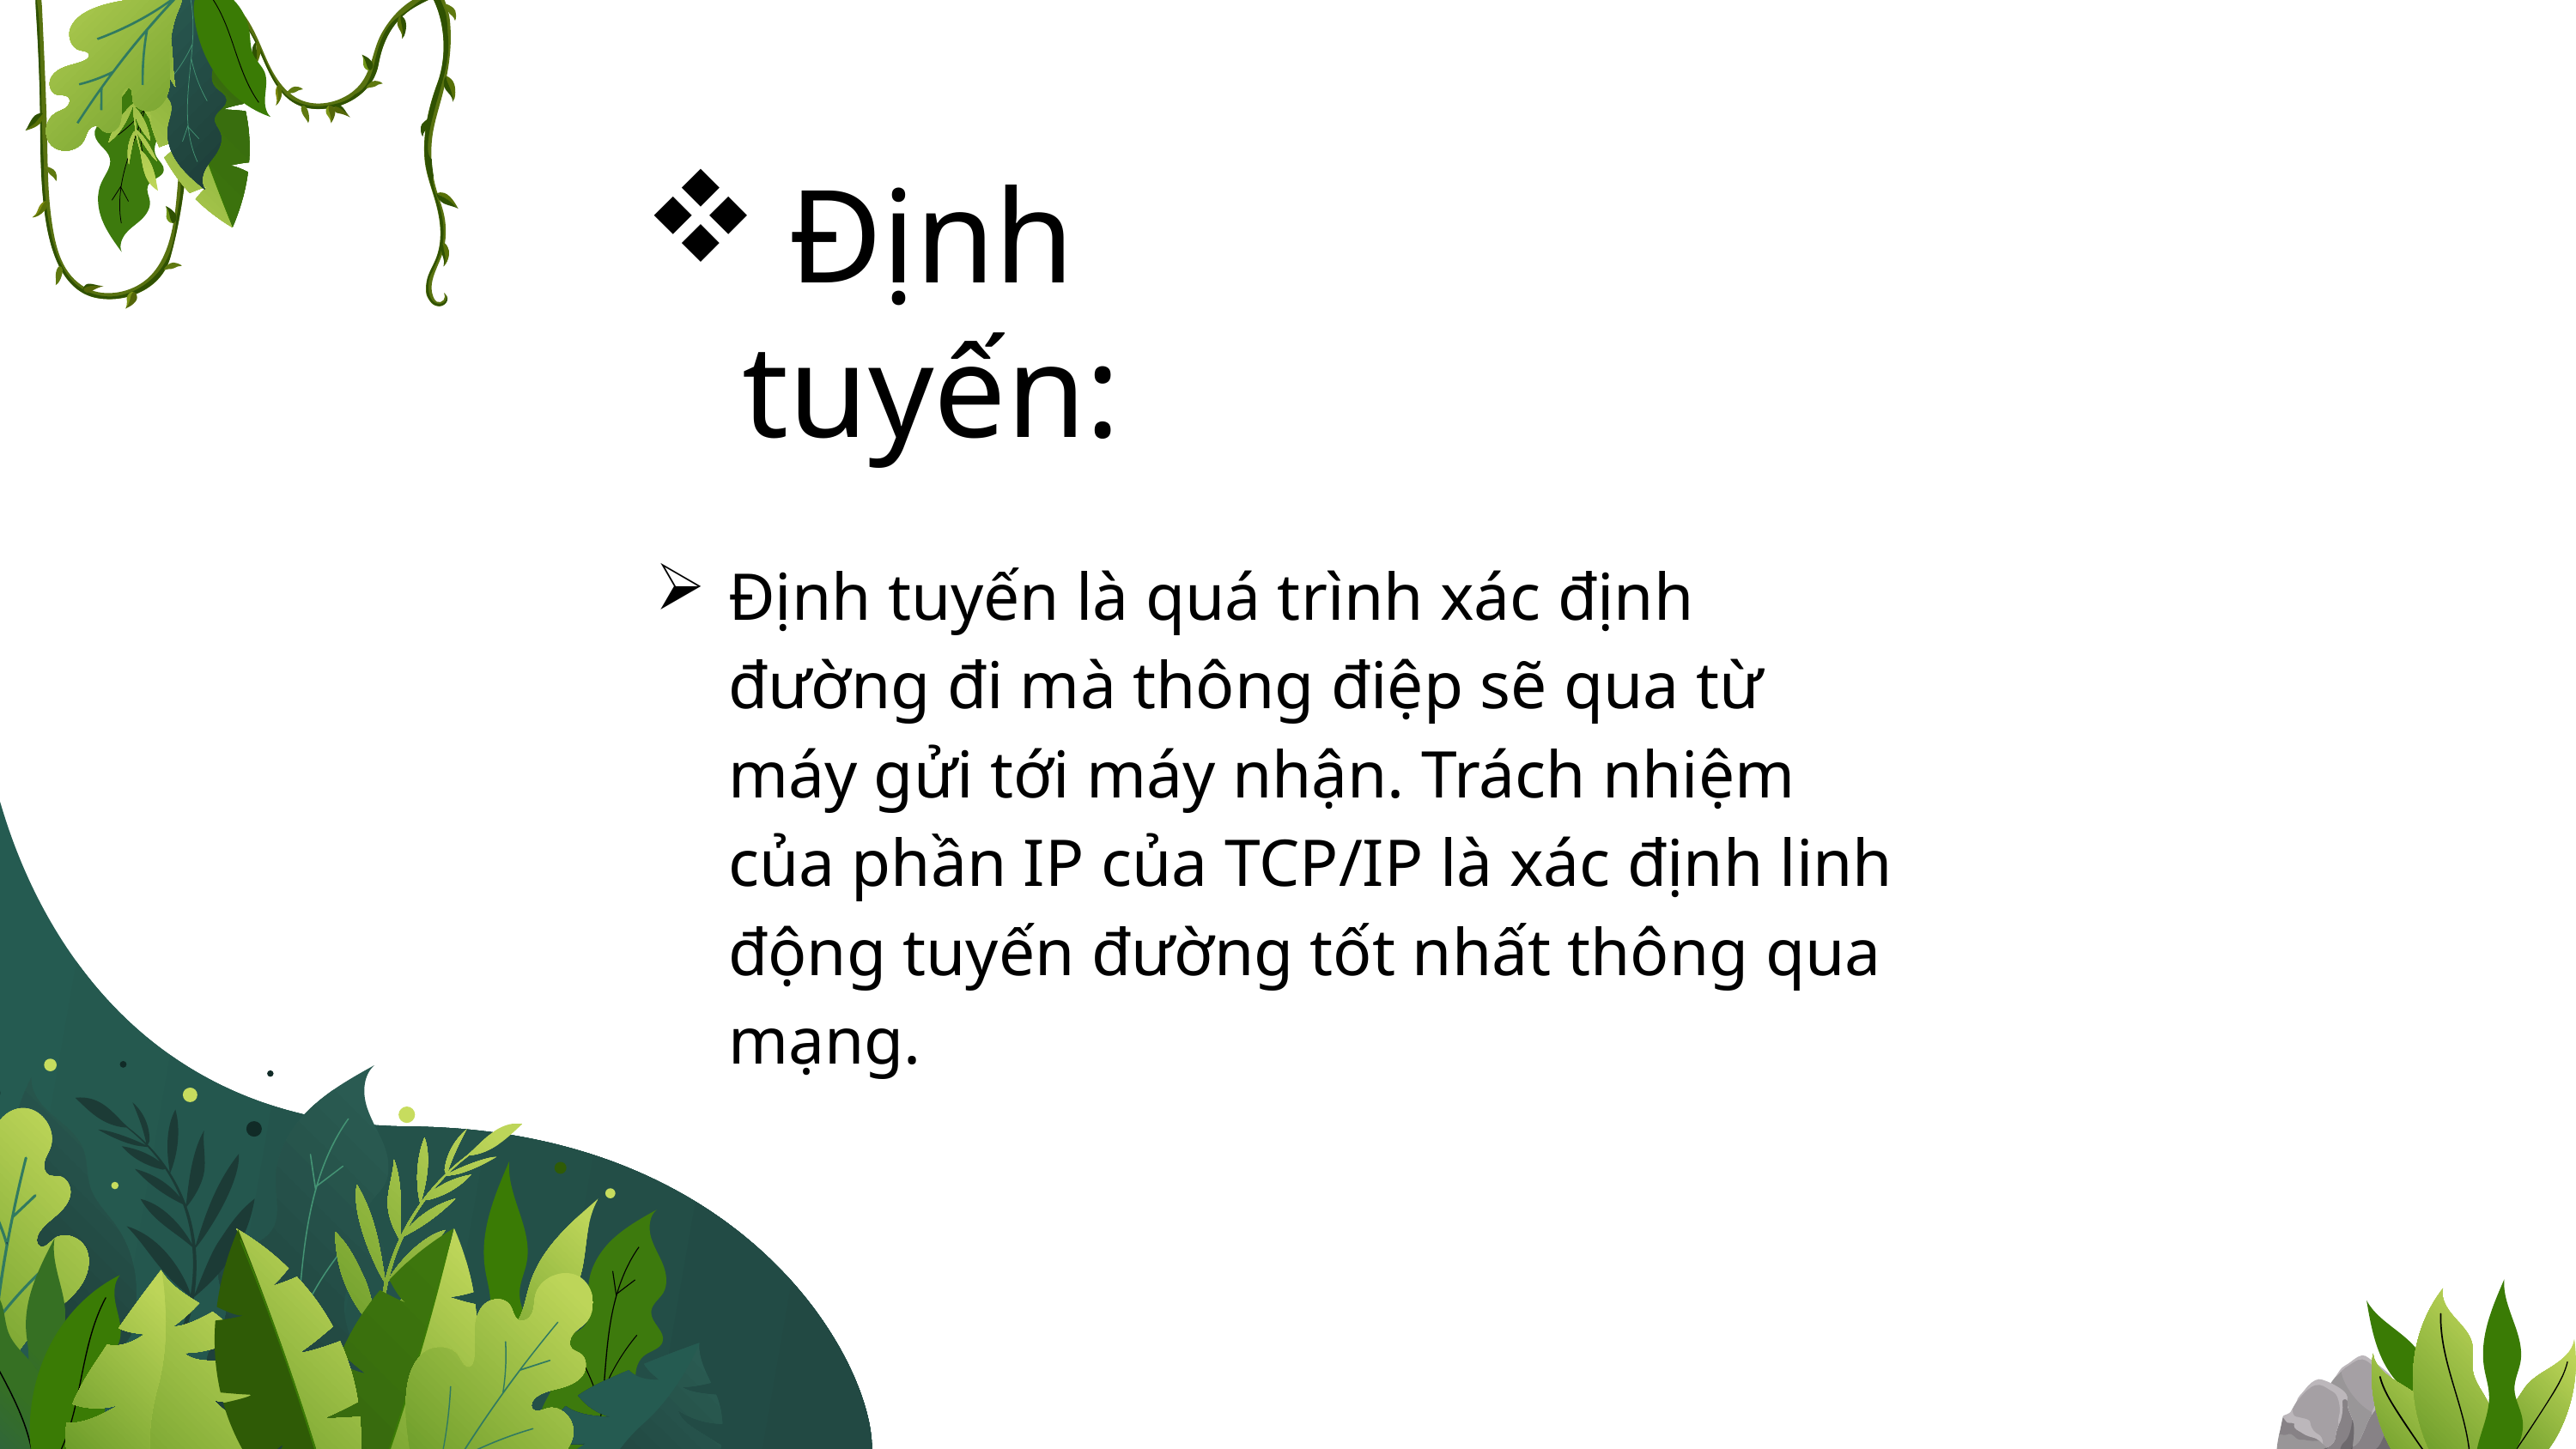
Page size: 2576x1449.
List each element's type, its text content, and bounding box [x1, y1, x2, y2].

list Định tuyến là quá trình xác định đường đi mà thông điệp sẽ qua từ máy gửi tới máy nhận. Trách nhiệm của phần IP của TCP/IP là xác định linh động tuyến đường tốt nhất thông qua mạng. [629, 518, 1929, 1088]
title Định tuyến: [428, 128, 1290, 290]
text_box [0, 794, 872, 1449]
